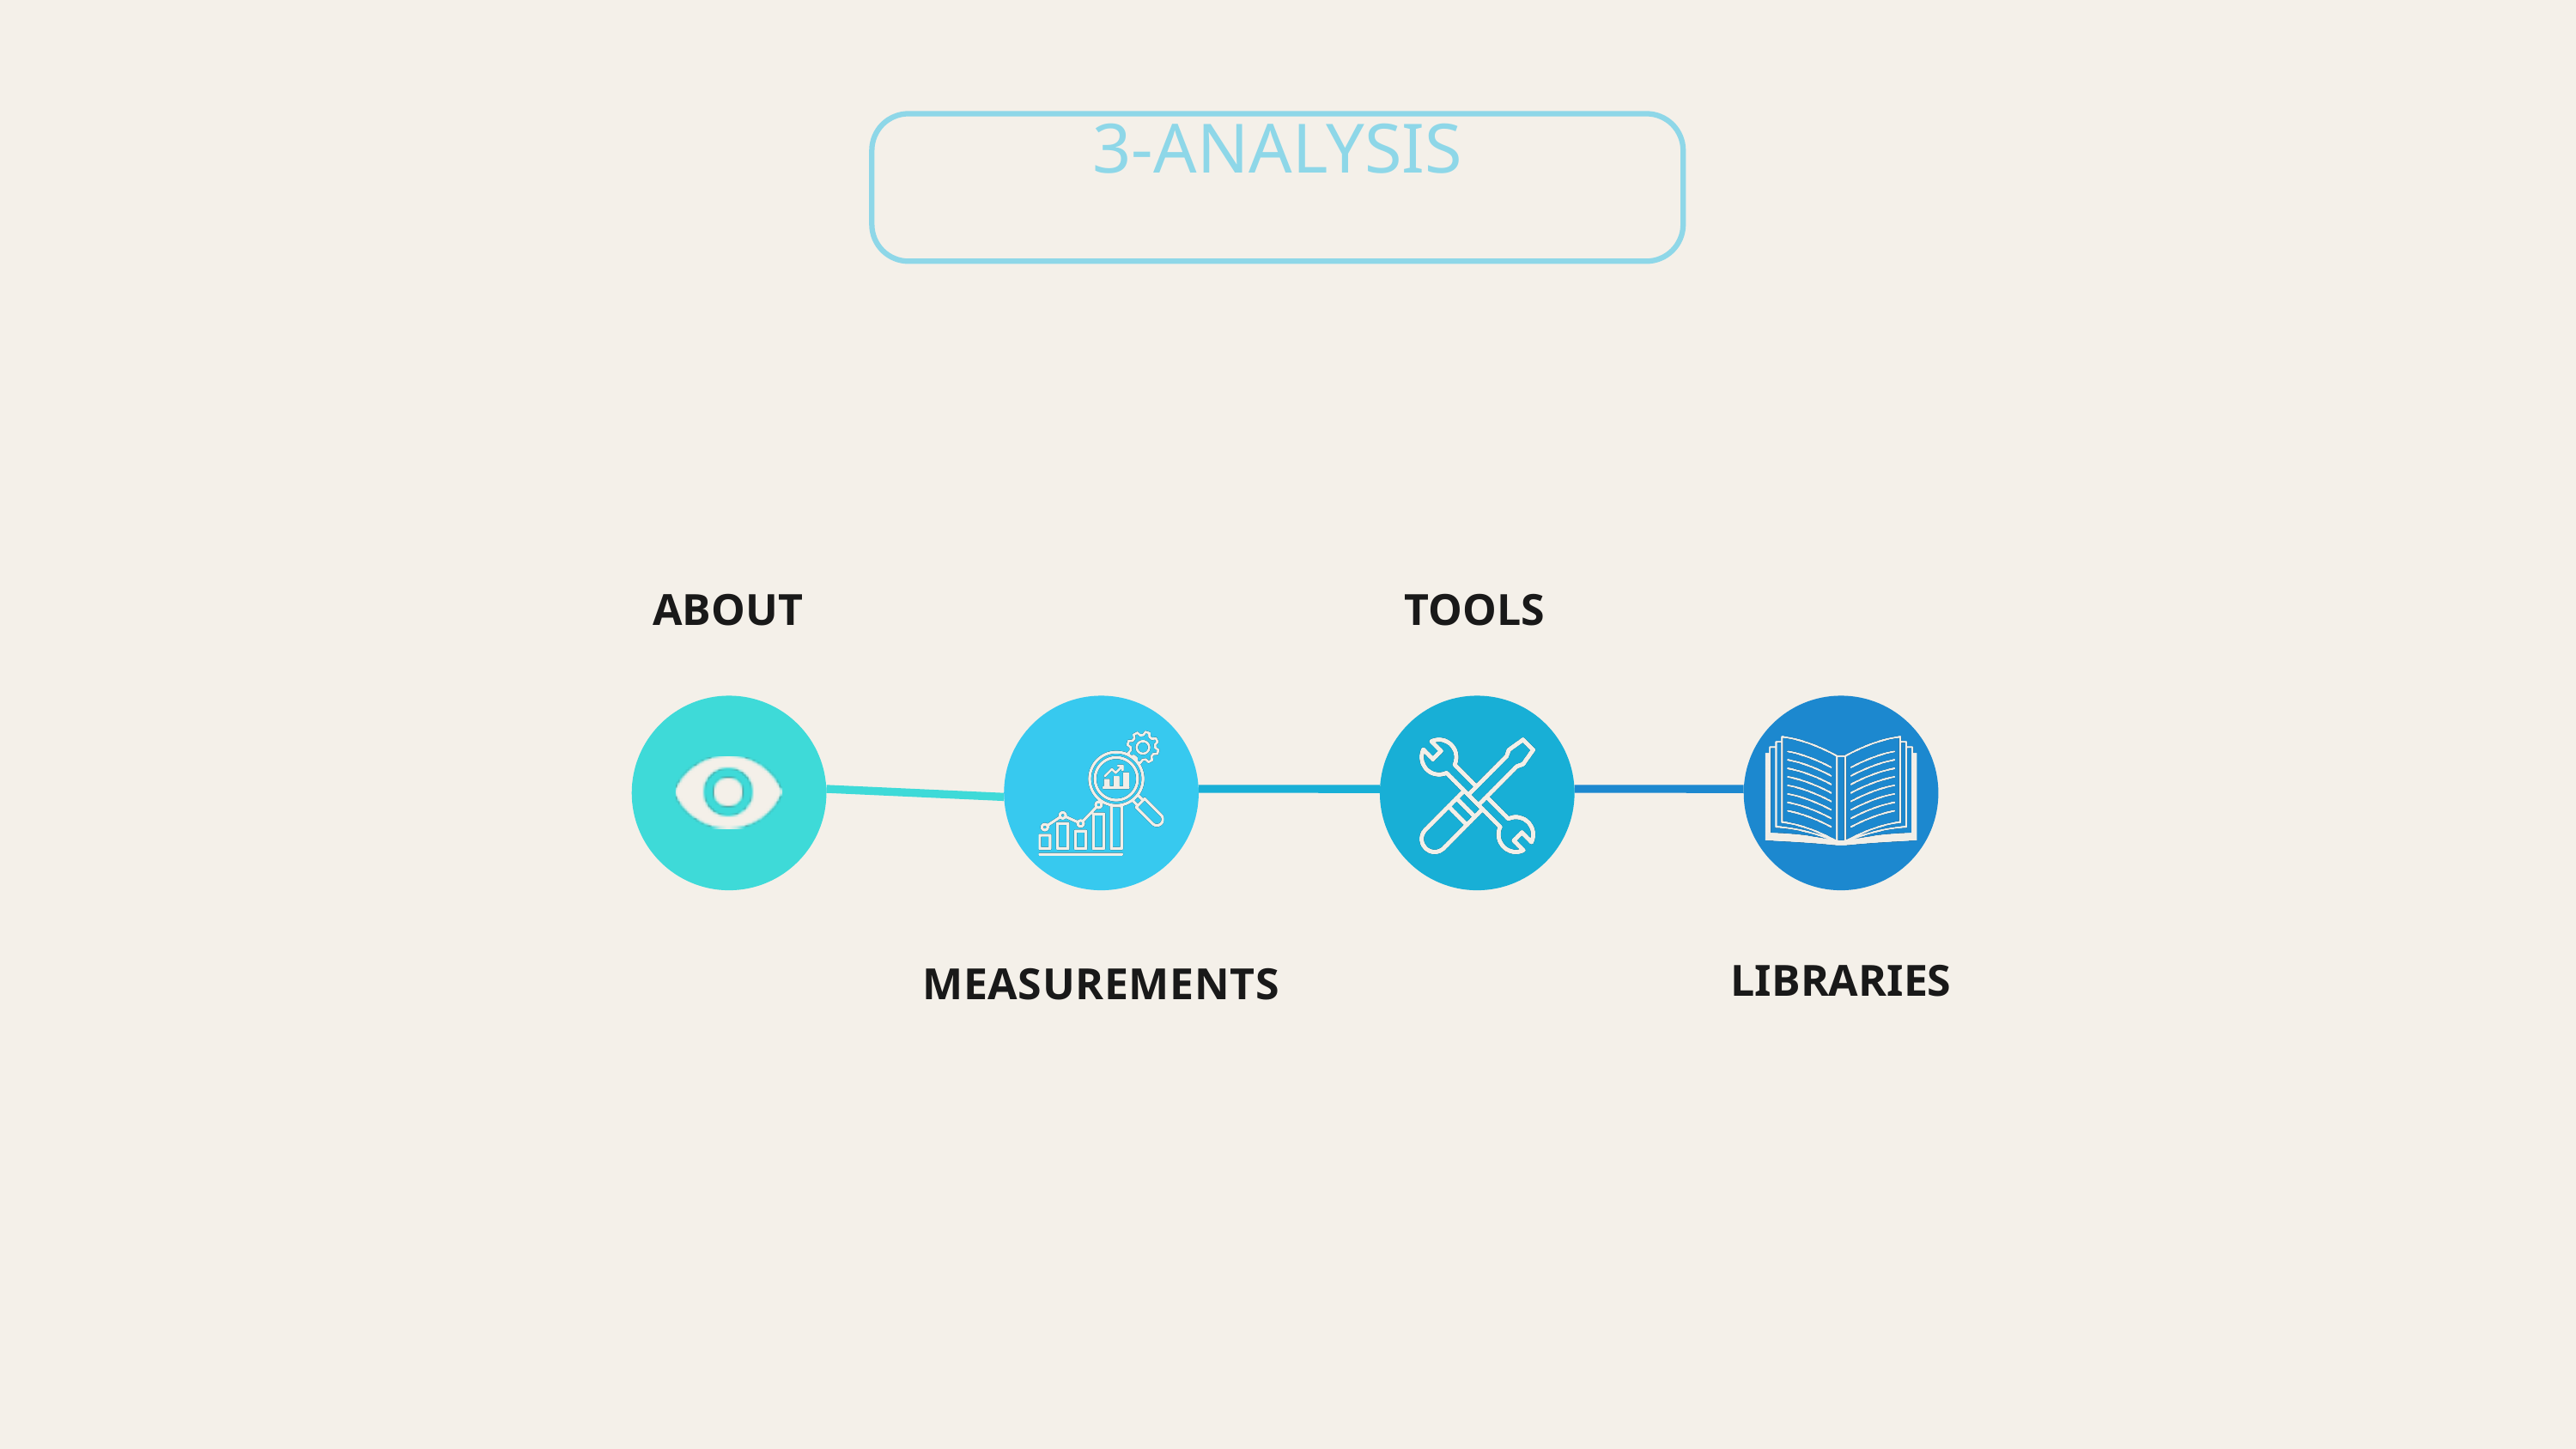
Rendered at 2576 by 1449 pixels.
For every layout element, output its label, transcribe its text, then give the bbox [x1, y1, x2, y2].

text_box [872, 113, 1684, 262]
text_box LIBRARIES [1697, 949, 1985, 1005]
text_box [1003, 695, 1200, 891]
text_box MEASUREMENTS [898, 943, 1304, 1009]
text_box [631, 695, 827, 891]
text_box ABOUT [584, 578, 872, 634]
text_box TOOLS [1330, 578, 1619, 634]
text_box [1379, 695, 1575, 891]
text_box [1743, 695, 1939, 891]
